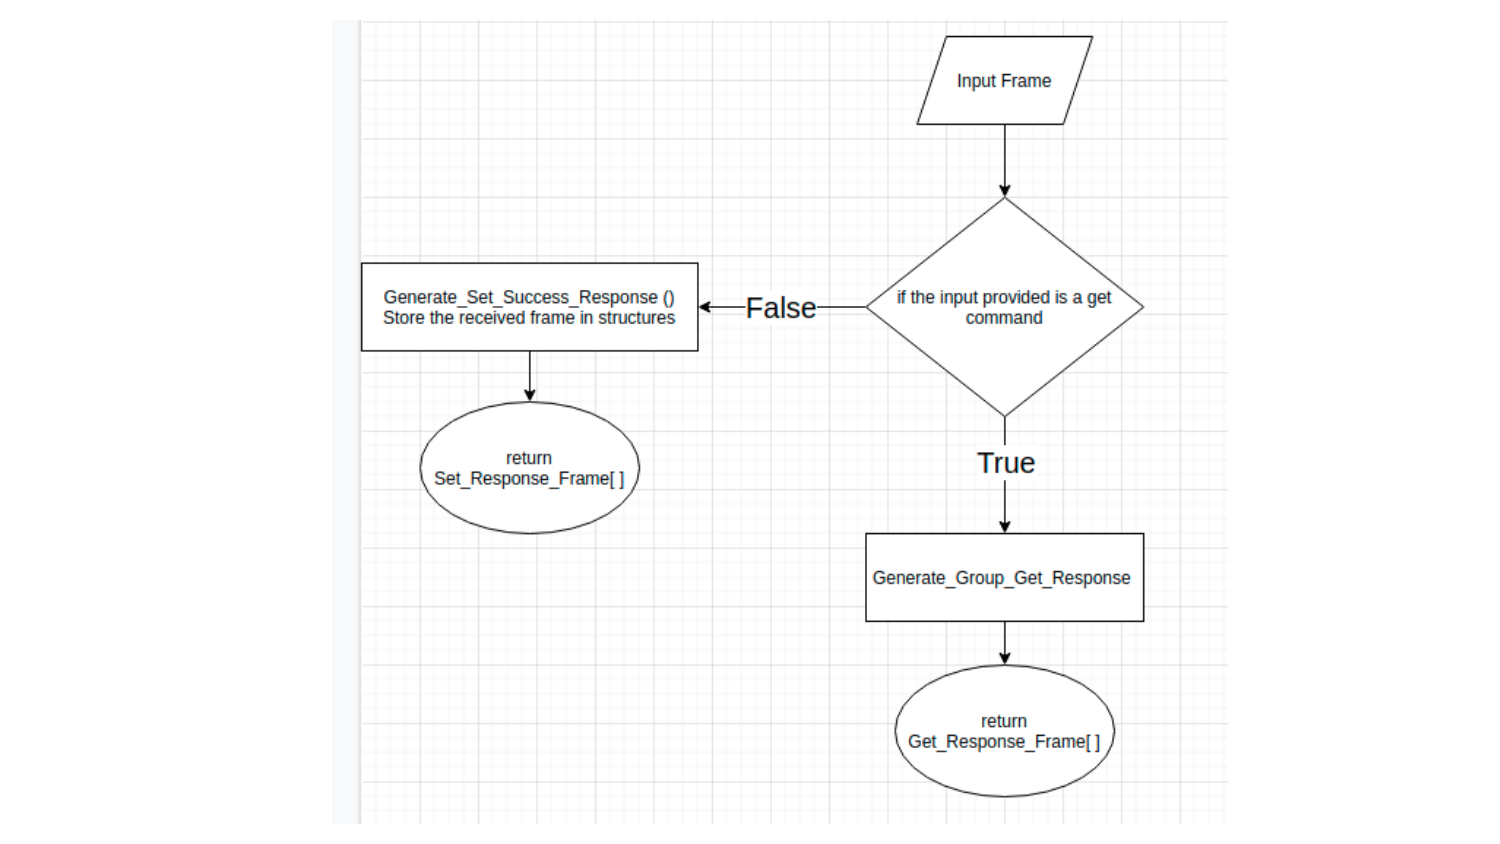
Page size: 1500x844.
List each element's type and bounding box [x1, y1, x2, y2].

picture [331, 20, 1229, 824]
